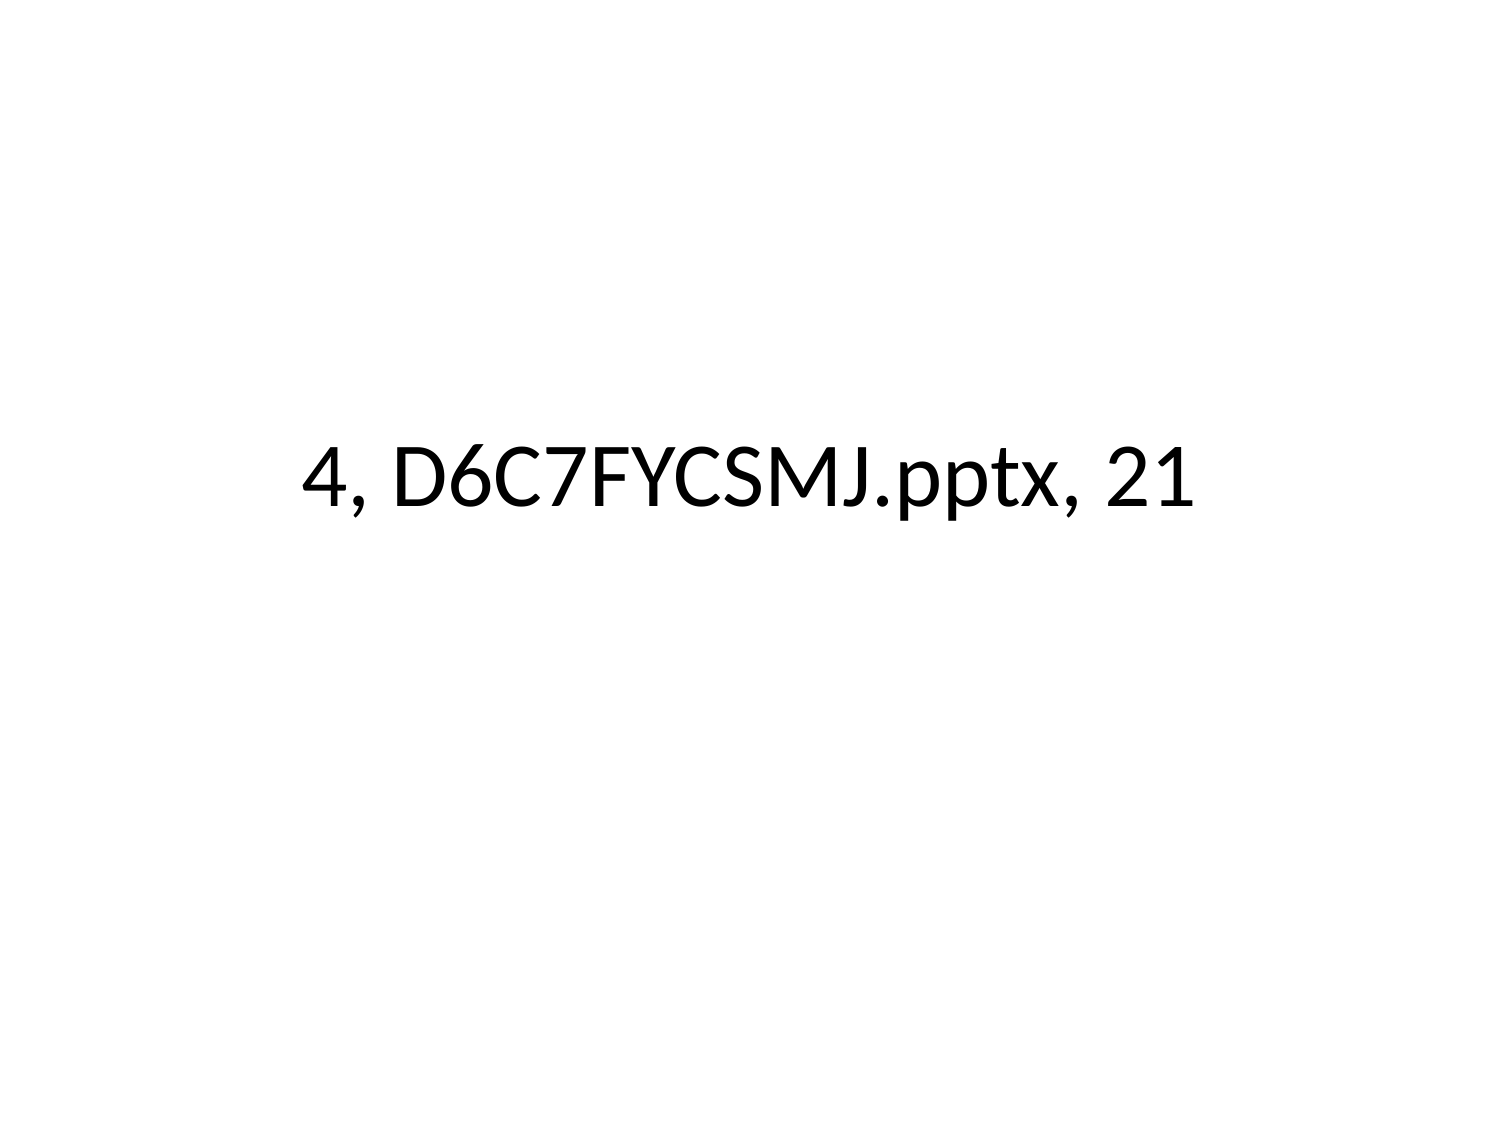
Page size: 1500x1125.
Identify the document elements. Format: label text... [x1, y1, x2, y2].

title 4, D6C7FYCSMJ.pptx, 21 [112, 349, 1388, 591]
